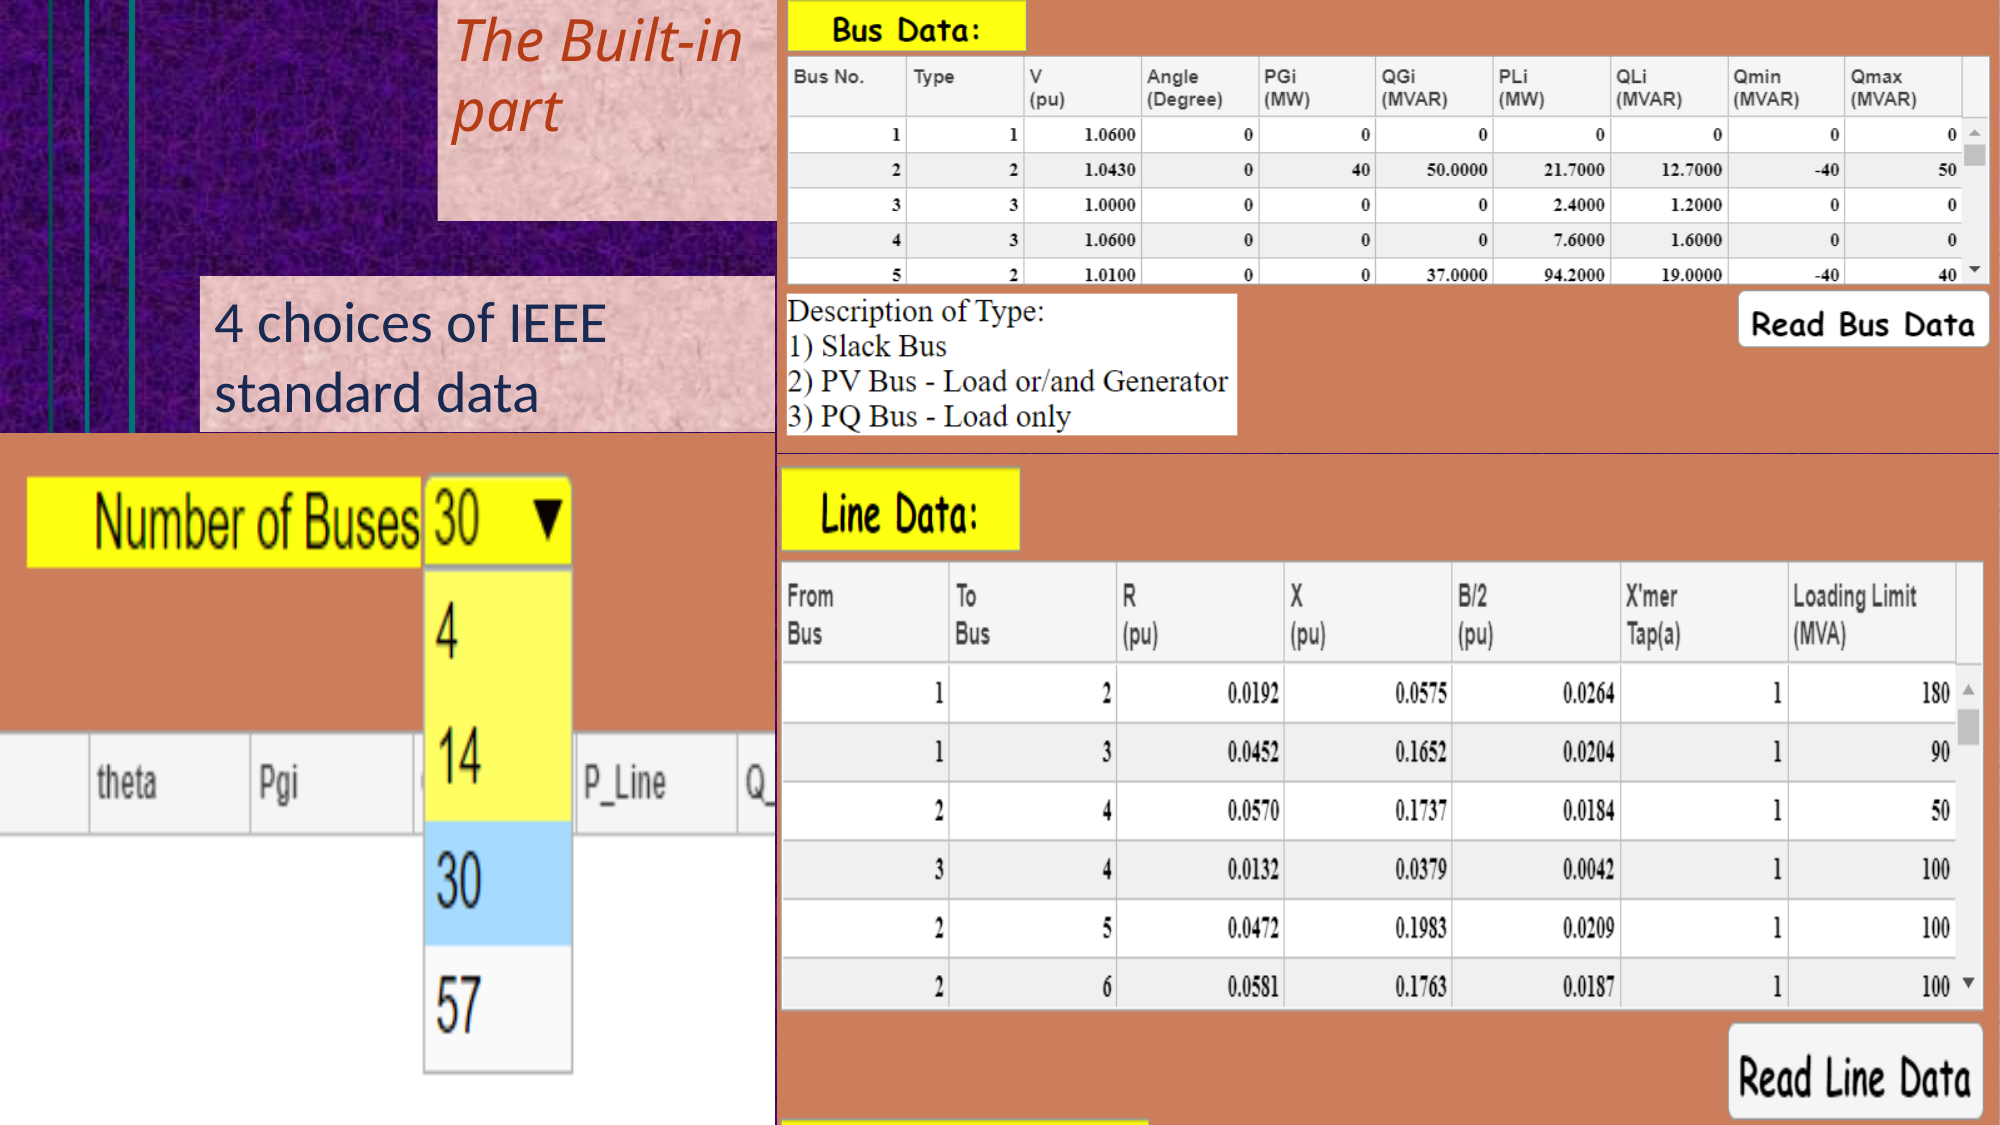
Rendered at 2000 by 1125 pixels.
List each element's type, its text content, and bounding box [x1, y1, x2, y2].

text_box 4 choices of IEEE standard data [199, 276, 774, 430]
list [776, 0, 2000, 451]
text_box The Built-in part [437, 0, 774, 221]
picture [0, 0, 2000, 1125]
